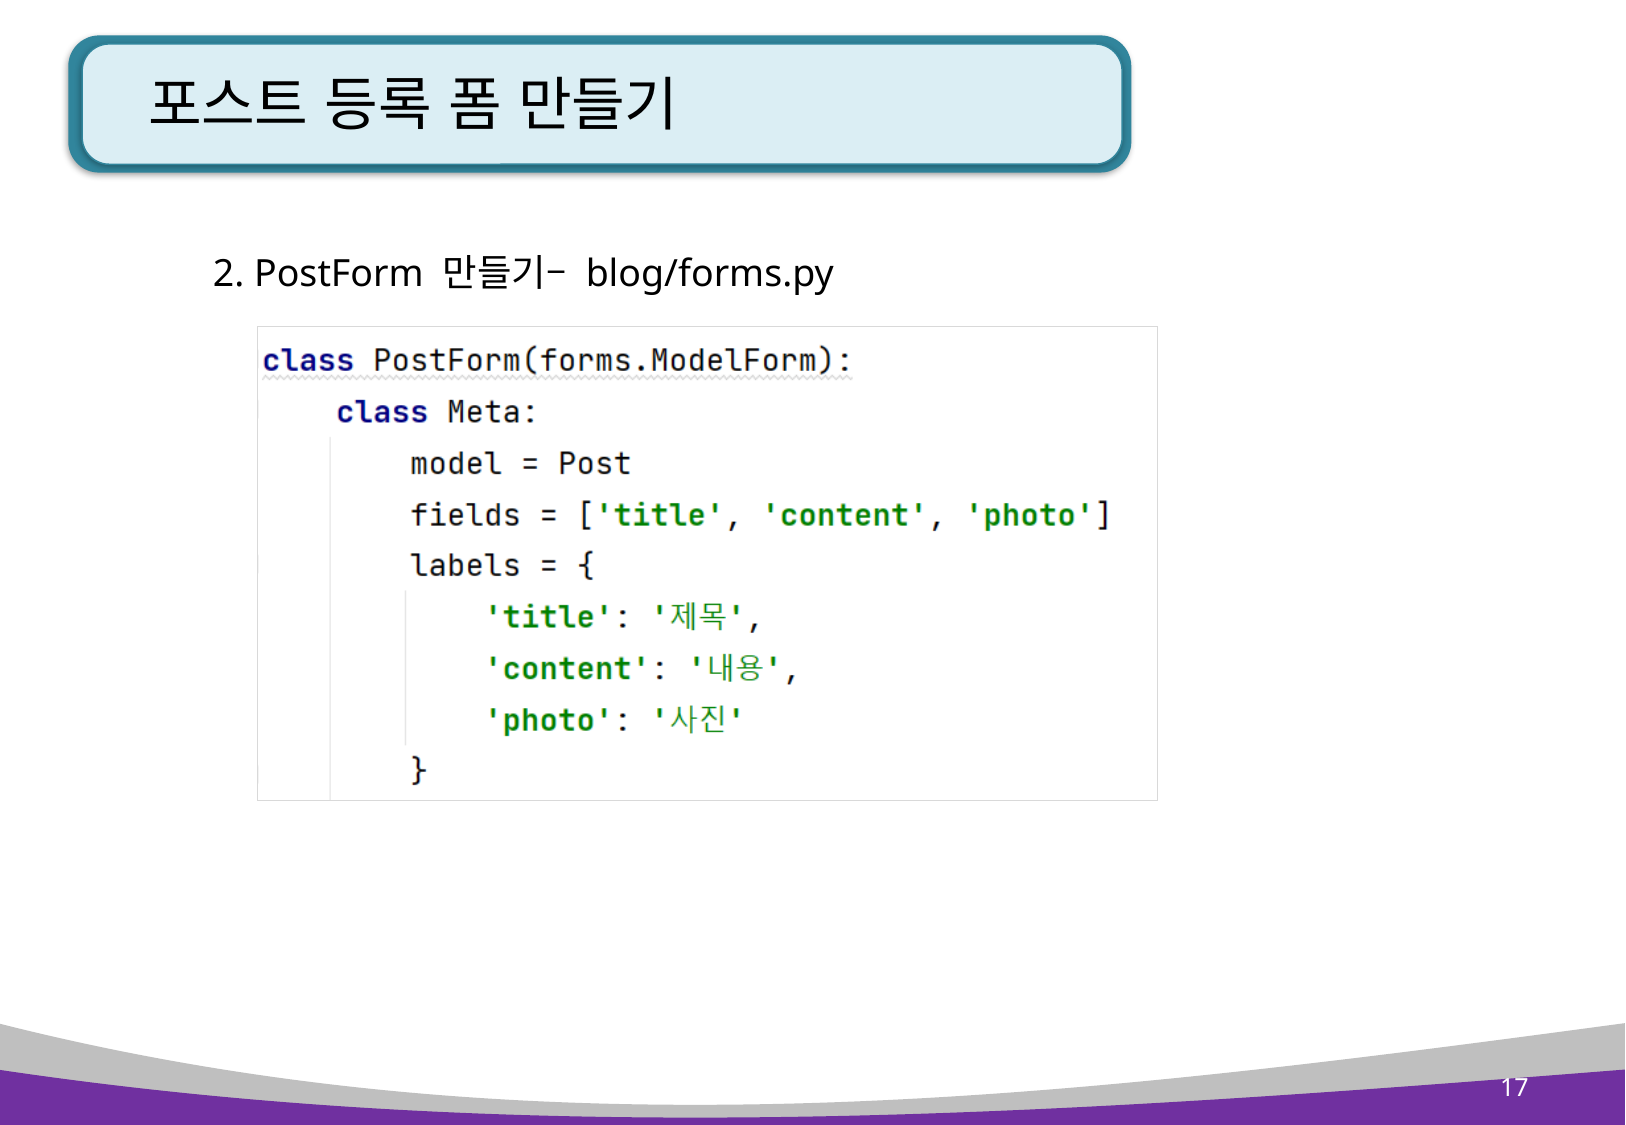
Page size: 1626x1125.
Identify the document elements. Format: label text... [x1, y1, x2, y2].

slide_number 17 [1452, 1058, 1544, 1119]
title 포스트 등록 폼 만들기 [103, 32, 1121, 173]
text_box 2. PostForm 만들기– blog/forms.py [198, 219, 1191, 302]
picture [257, 325, 1159, 801]
